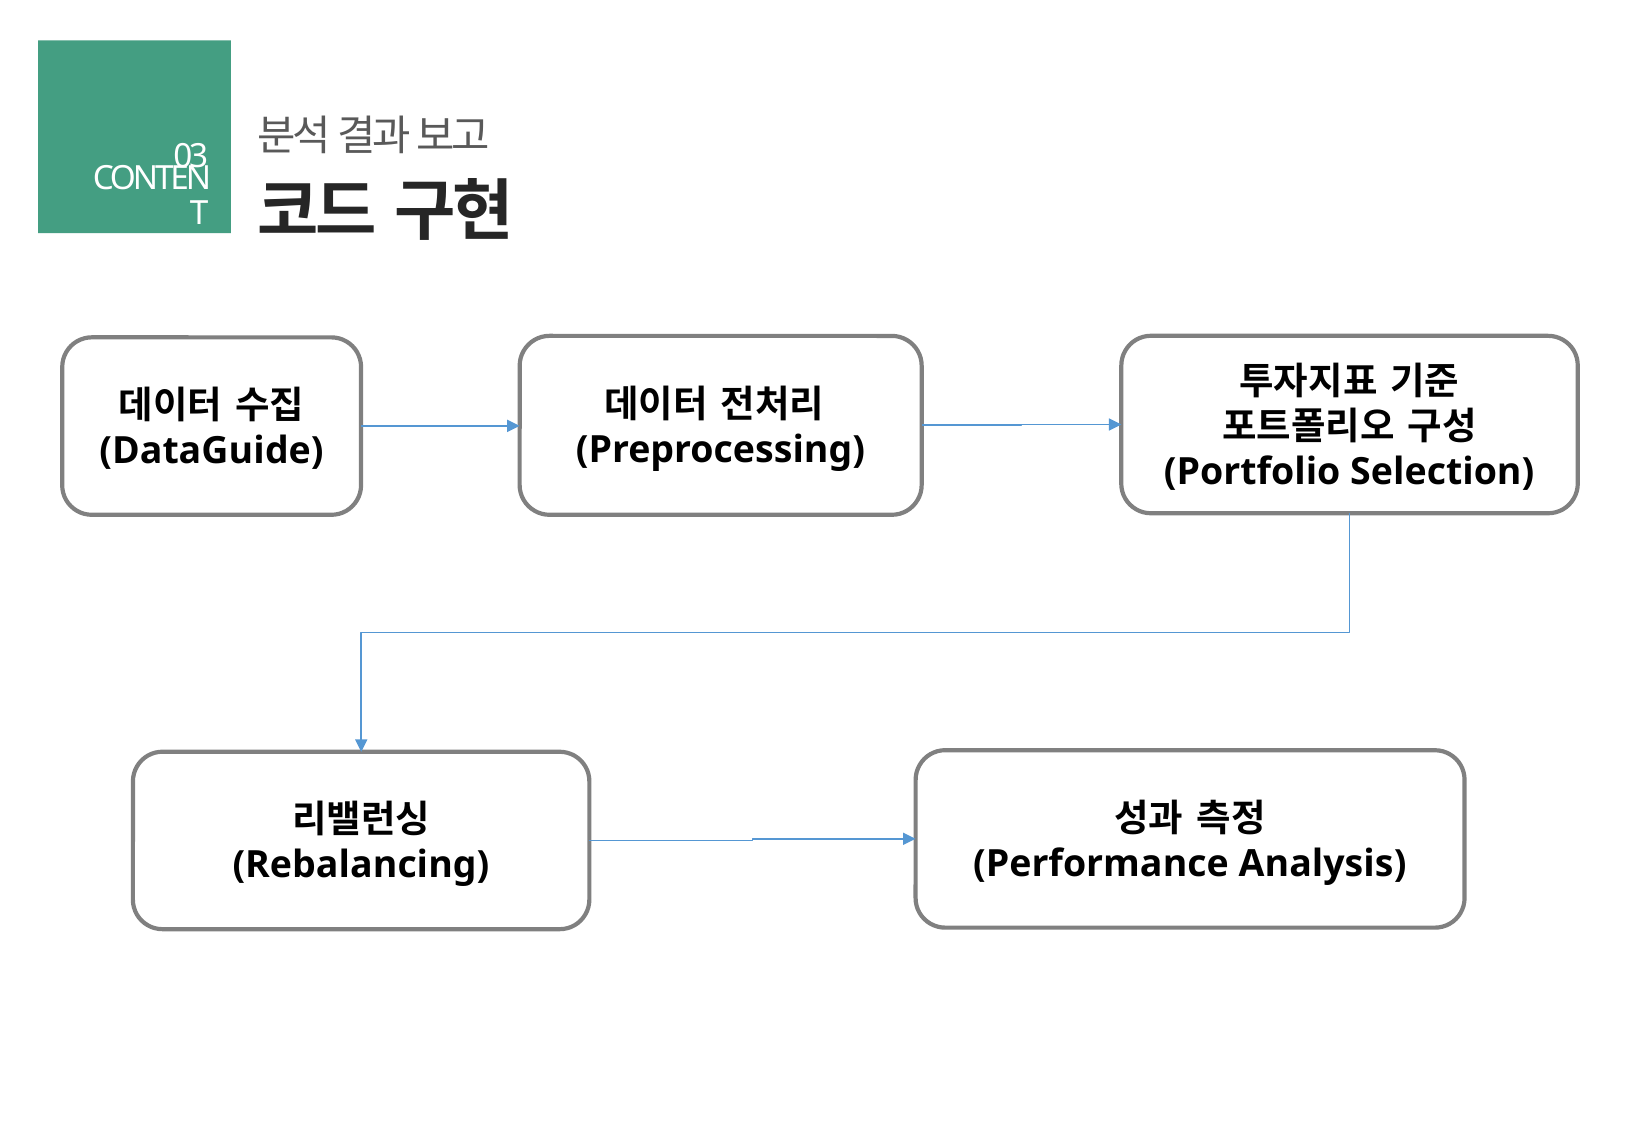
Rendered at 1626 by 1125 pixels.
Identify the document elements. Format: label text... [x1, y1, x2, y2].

text_box CONTENT [62, 180, 223, 213]
text_box 성과 측정 (Performance Analysis) [913, 748, 1467, 930]
text_box [921, 418, 1122, 431]
text_box [361, 419, 520, 433]
text_box 데이터 수집 (DataGuide) [60, 335, 364, 517]
text_box 투자지표 기준 포트폴리오 구성 (Portfolio Selection) [1119, 333, 1580, 516]
text_box 03 [62, 140, 223, 173]
text_box 데이터 전처리 (Preprocessing) [517, 333, 924, 517]
text_box 코드 구현 [242, 160, 947, 255]
text_box [589, 832, 916, 846]
text_box 분석 결과 보고 [242, 113, 982, 160]
text_box 리밸런싱 (Rebalancing) [130, 749, 592, 932]
text_box [355, 513, 1350, 752]
